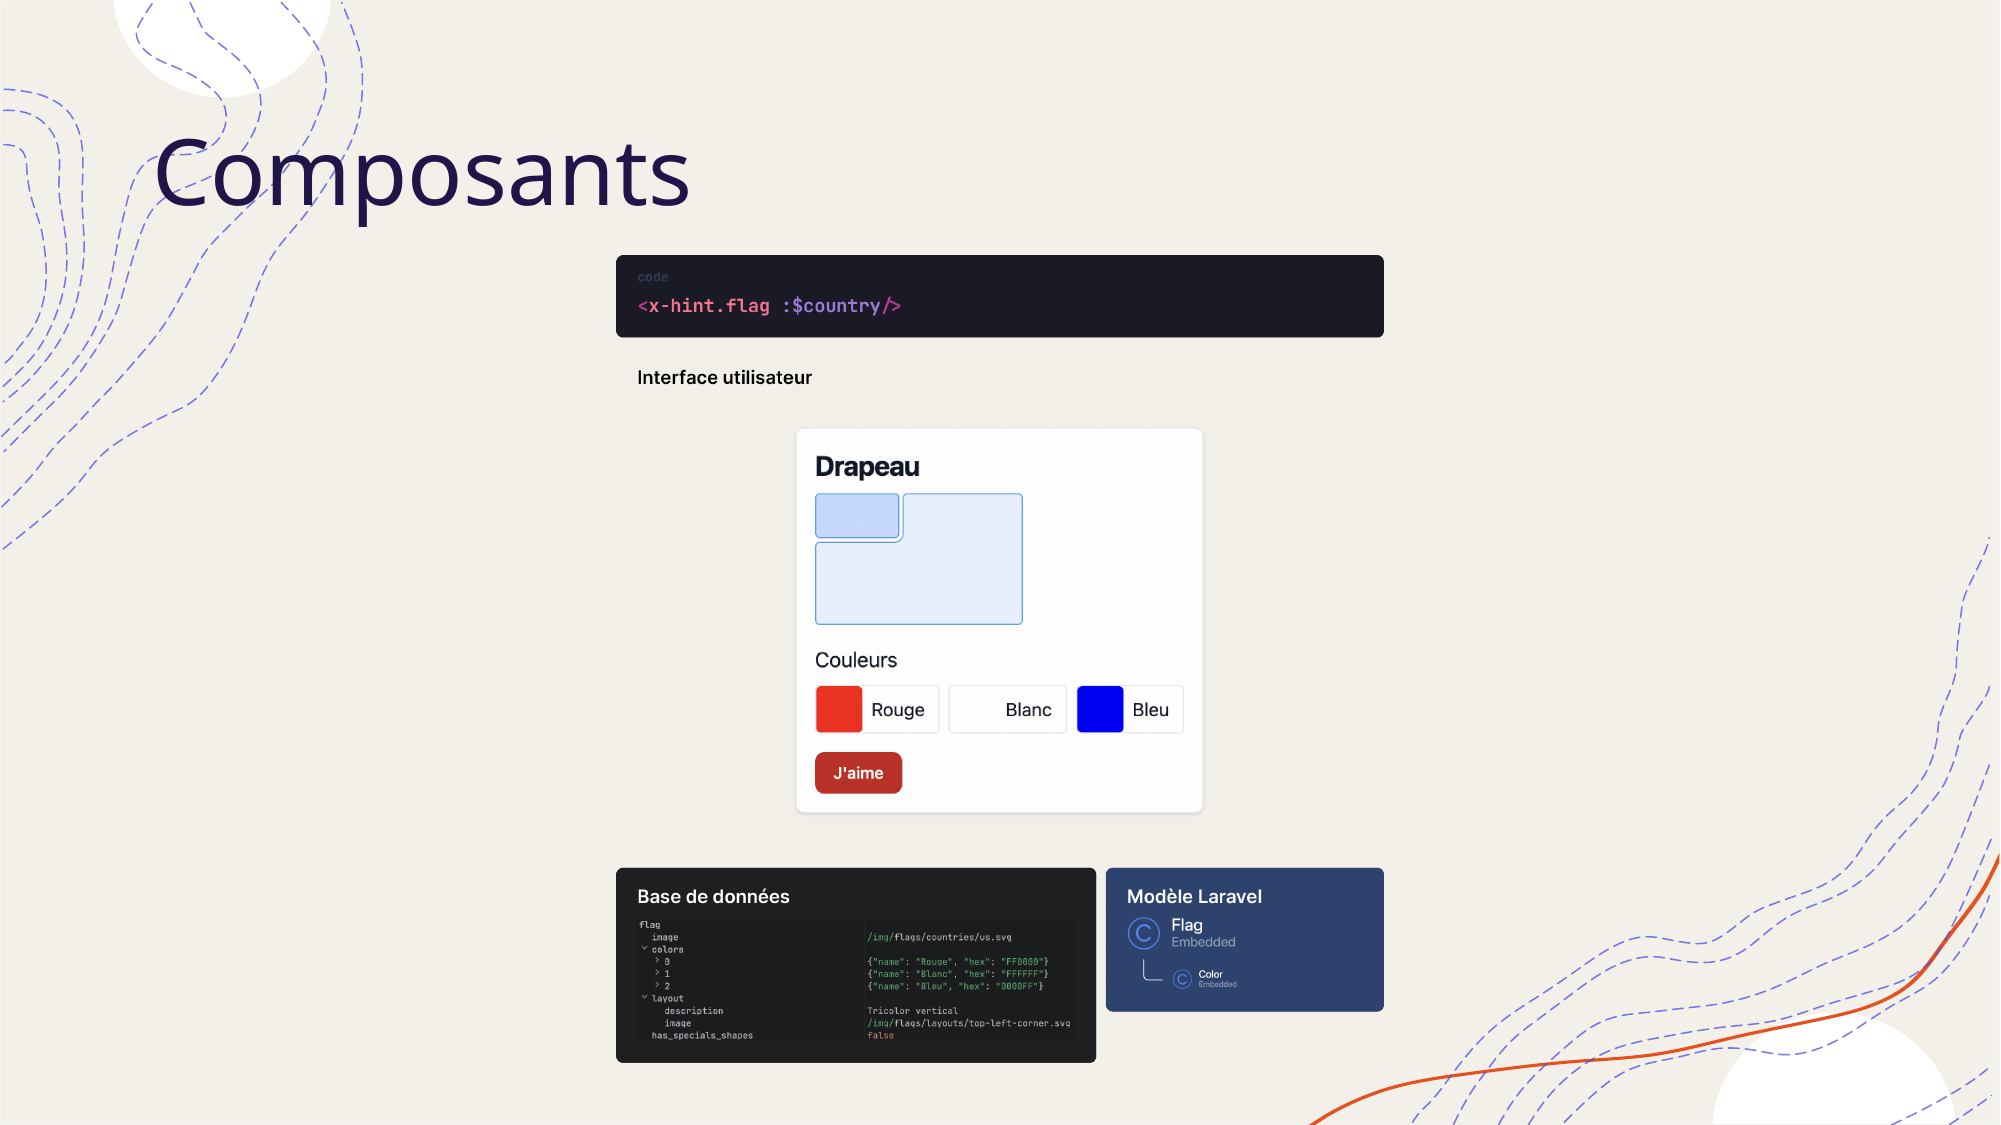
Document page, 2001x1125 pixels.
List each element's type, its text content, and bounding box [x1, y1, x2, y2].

picture [616, 255, 1384, 1063]
title Composants [137, 59, 1863, 278]
